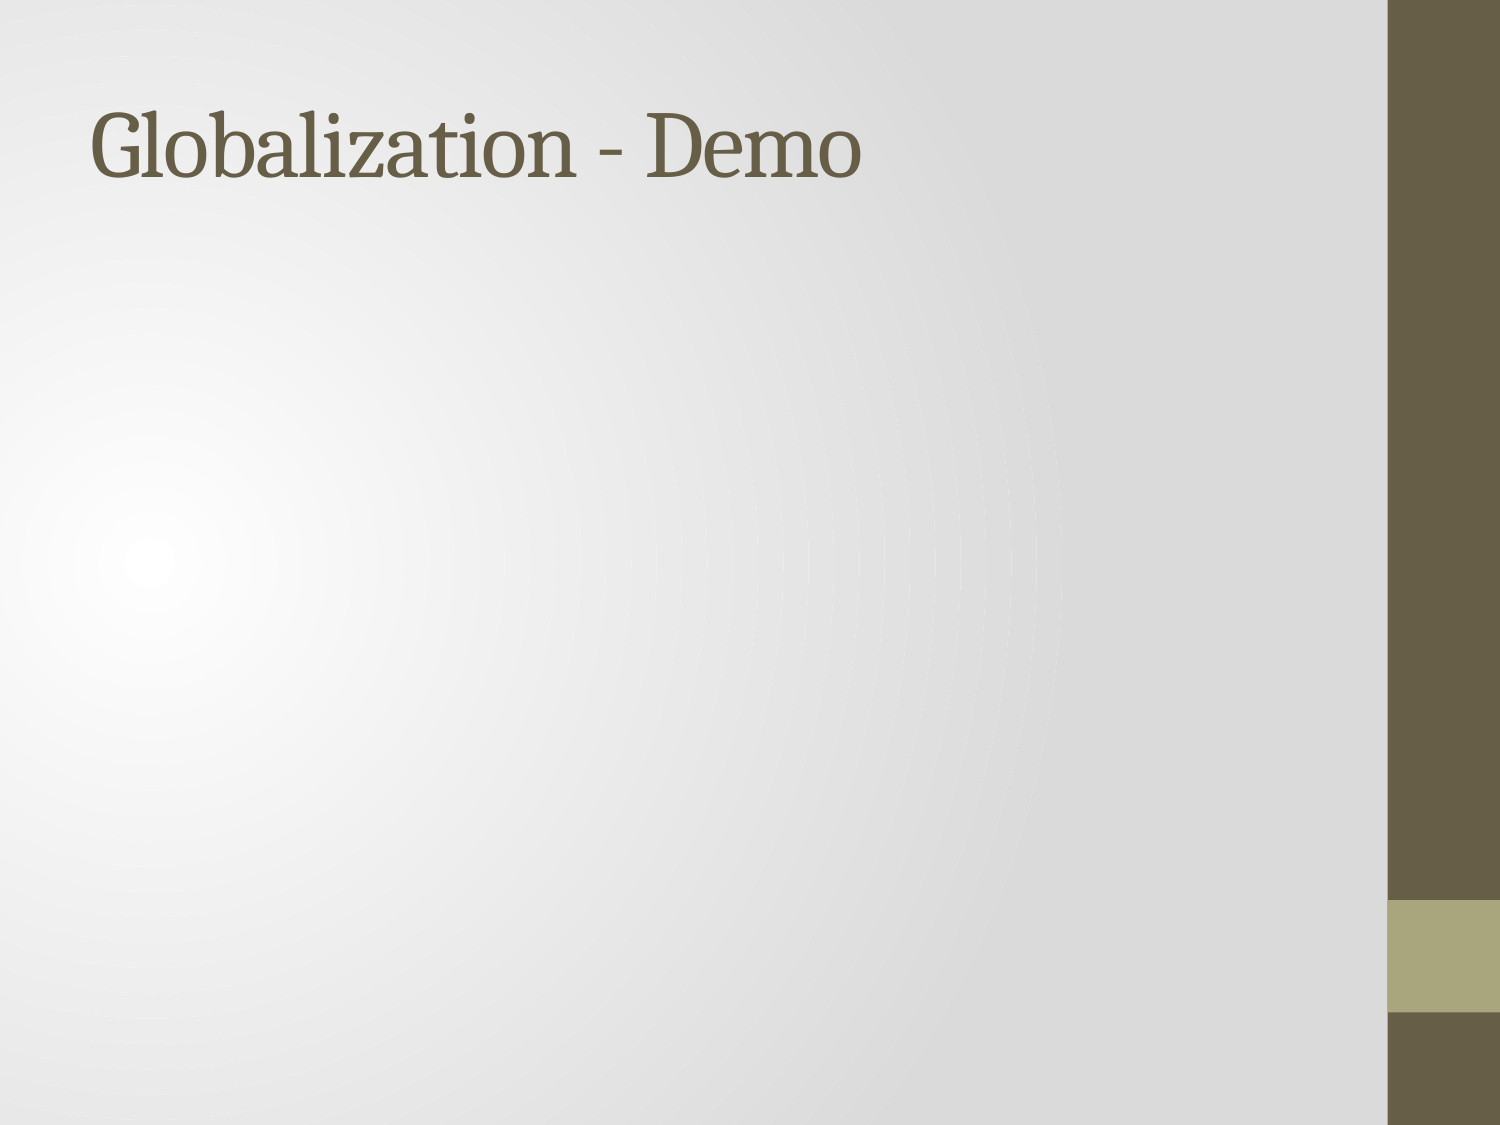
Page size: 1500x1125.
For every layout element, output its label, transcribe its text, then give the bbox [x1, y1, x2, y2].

title Globalization - Demo [75, 45, 1325, 233]
